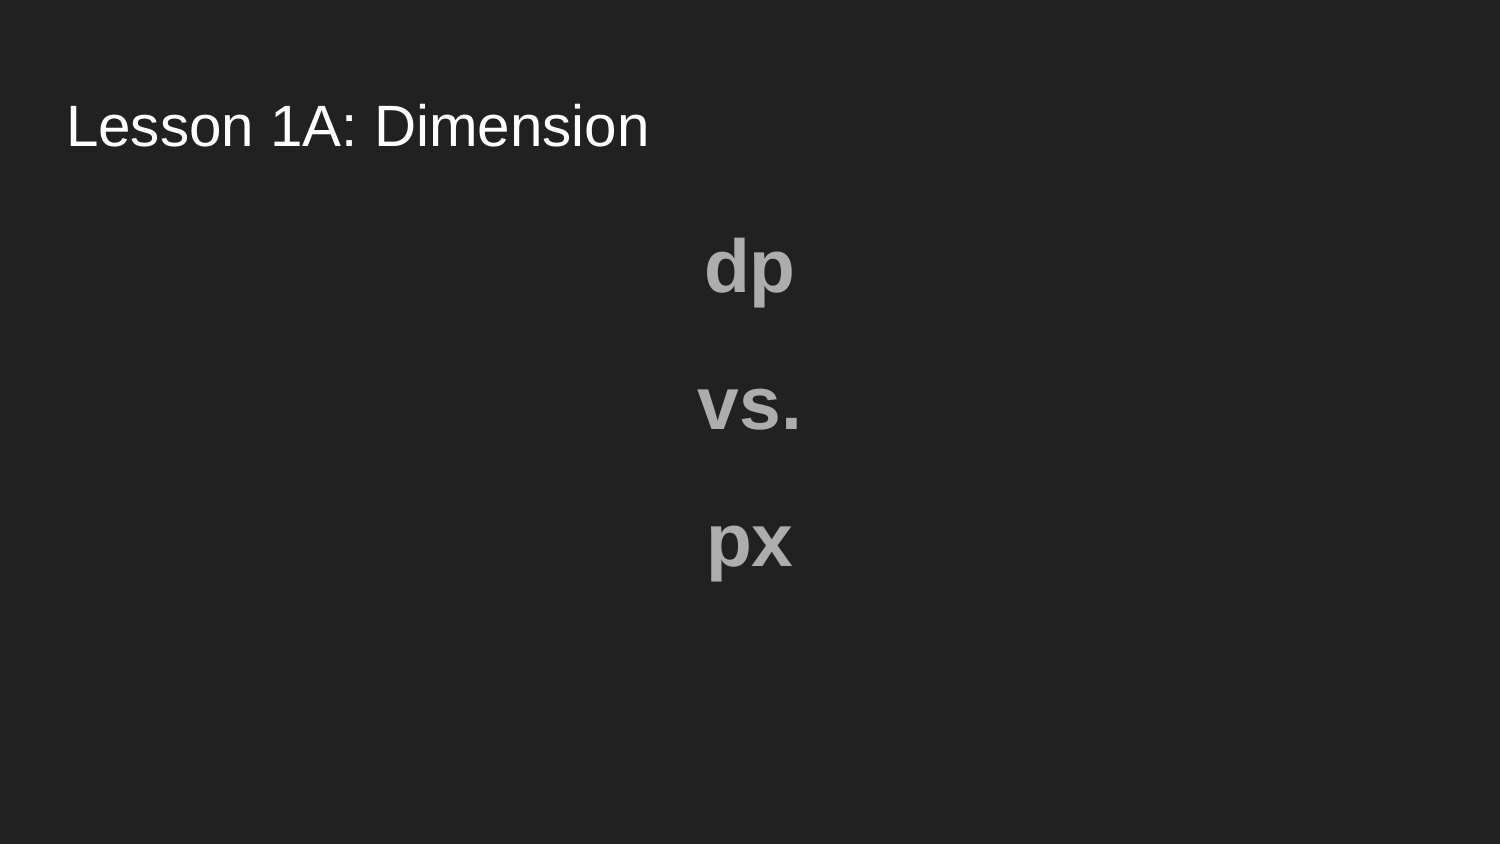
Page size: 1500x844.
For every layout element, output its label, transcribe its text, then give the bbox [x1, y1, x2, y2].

title Lesson 1A: Dimension [51, 72, 1449, 167]
list dp vs. px [51, 189, 1449, 750]
